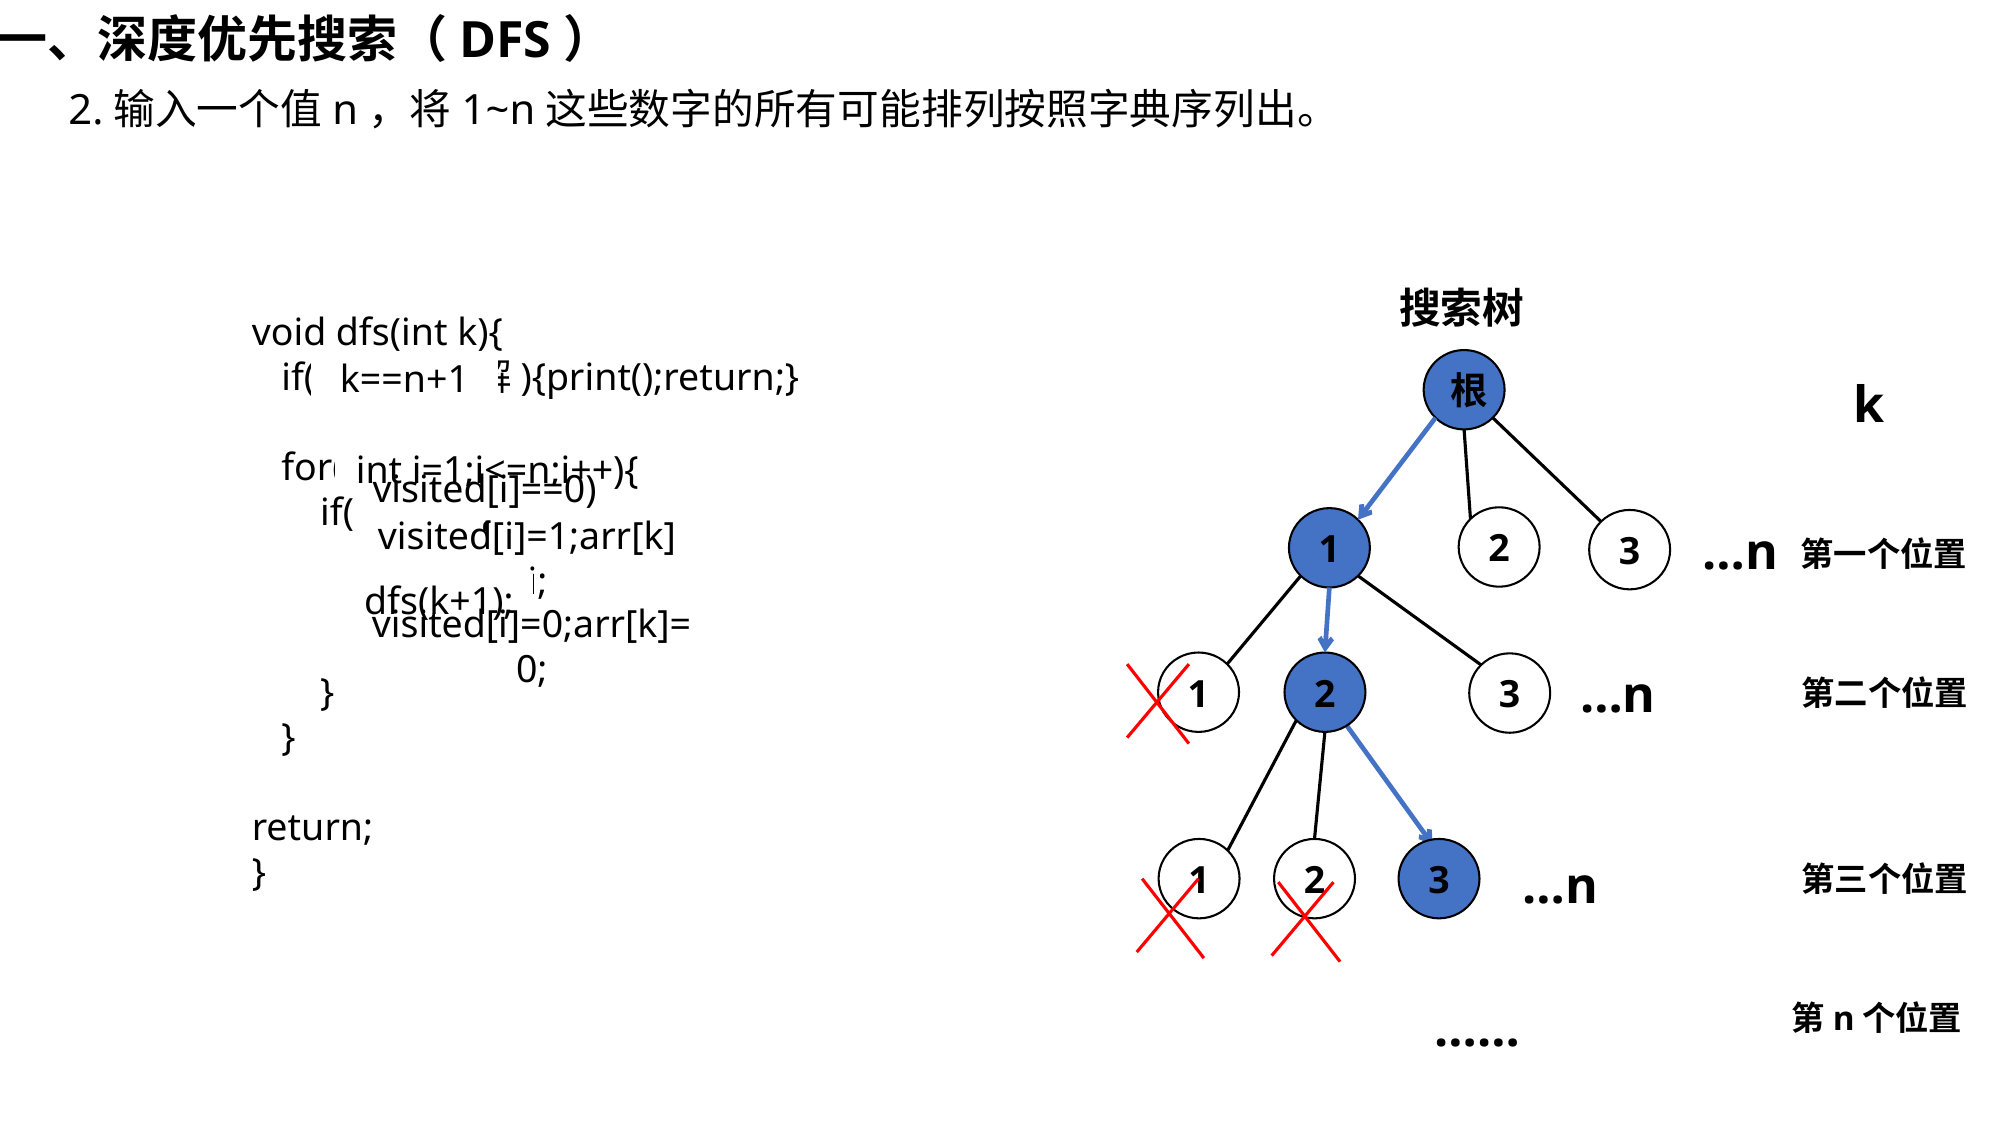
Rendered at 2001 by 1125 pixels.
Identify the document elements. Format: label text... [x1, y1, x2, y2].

text_box visited[i]==0){ [356, 486, 613, 531]
text_box 2.输入一个值n，将1~n这些数字的所有可能排列按照字典序列出。 [53, 75, 1354, 141]
text_box void dfs(int k){ if(找到一种解){print();return;} for(遍历分支){ if(符合条件){ 执行; 递归; 撤销； } } return; } [237, 300, 820, 901]
text_box int i=1;i<=n;i++){ [335, 443, 660, 494]
text_box dfs(k+1); [345, 574, 533, 625]
text_box visited[i]=1;arr[k]=i; [353, 531, 701, 582]
text_box k==n+1 [311, 352, 498, 404]
text_box visited[i]=0;arr[k]=0; [352, 620, 711, 671]
text_box 一、深度优先搜索（DFS） [0, 0, 629, 75]
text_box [1127, 273, 1981, 1066]
